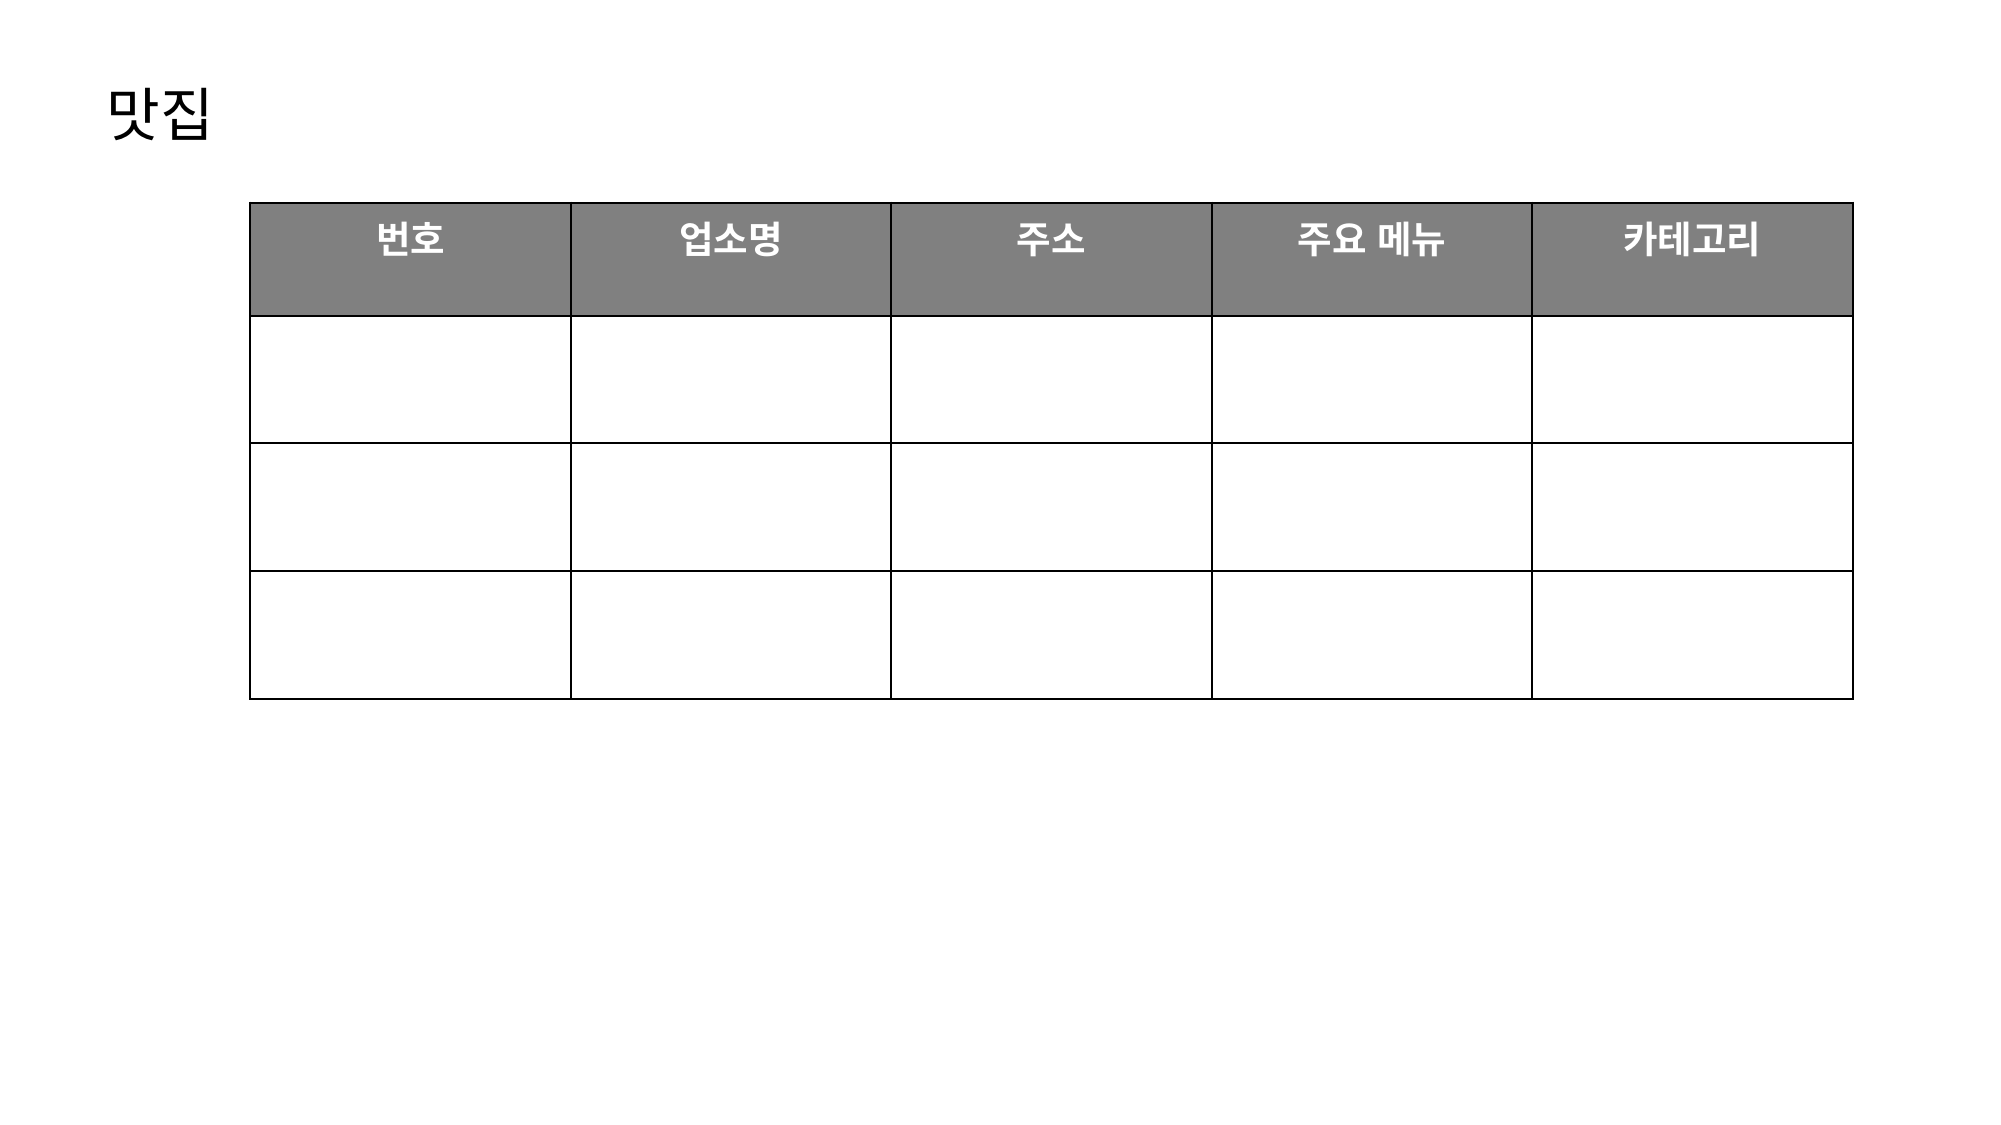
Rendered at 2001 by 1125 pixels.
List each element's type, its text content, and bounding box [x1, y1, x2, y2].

text_box 맛집 [92, 71, 487, 156]
table_header 카테고리 [1533, 204, 1852, 315]
table_header 주요 메뉴 [1213, 204, 1531, 315]
table_header 번호 [251, 204, 570, 315]
table_cell [892, 572, 1211, 698]
table_cell [1213, 317, 1531, 442]
table_cell [892, 317, 1211, 442]
table_cell [1213, 572, 1531, 698]
table_cell [251, 317, 570, 442]
table_cell [1533, 572, 1852, 698]
table_cell [892, 444, 1211, 570]
table_cell [572, 444, 890, 570]
table_cell [251, 444, 570, 570]
table_cell [1213, 444, 1531, 570]
table_cell [1533, 317, 1852, 442]
table_cell [1533, 444, 1852, 570]
table_header 주소 [892, 204, 1211, 315]
table_cell [251, 572, 570, 698]
table_cell [572, 572, 890, 698]
table_cell [572, 317, 890, 442]
table_header 업소명 [572, 204, 890, 315]
